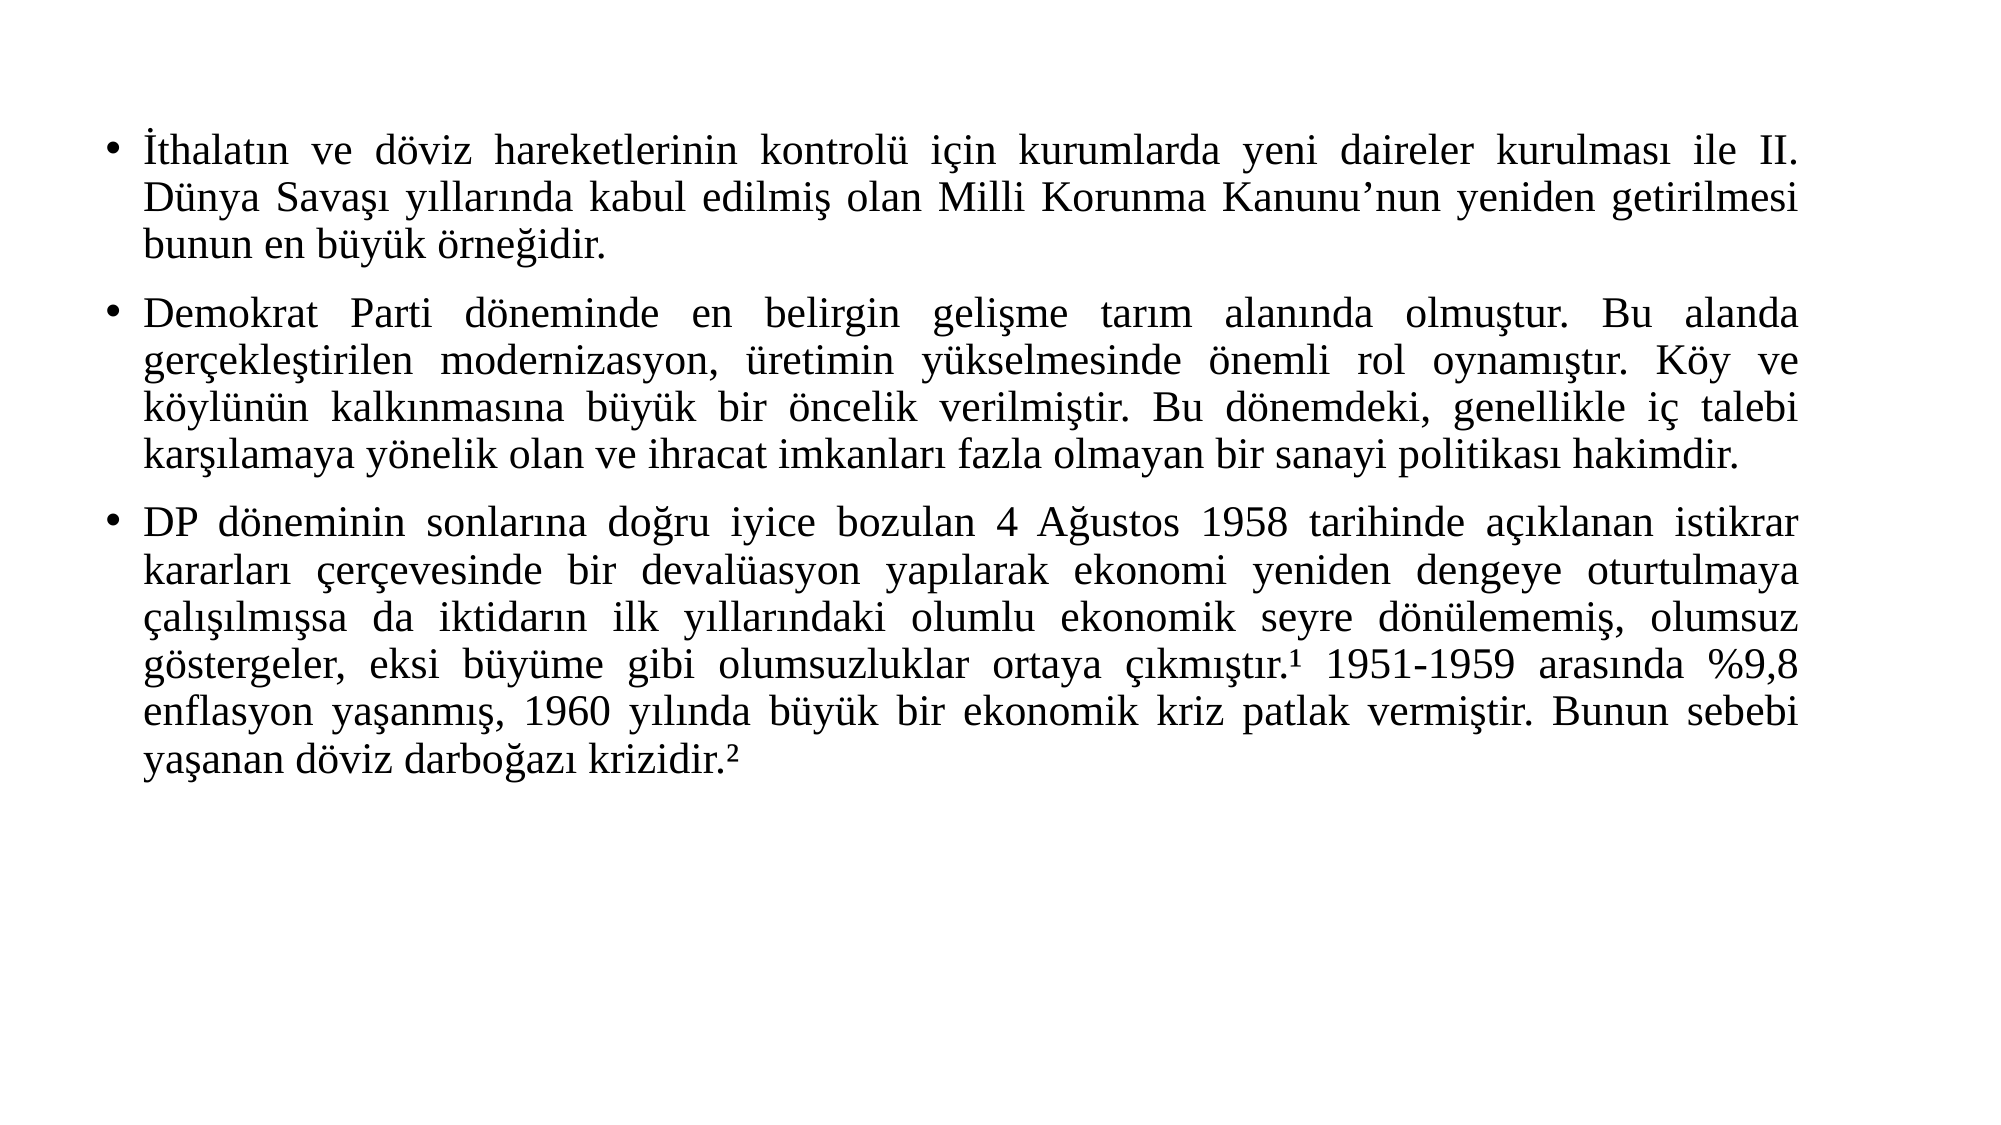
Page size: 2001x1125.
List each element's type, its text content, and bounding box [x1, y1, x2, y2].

list İthalatın ve döviz hareketlerinin kontrolü için kurumlarda yeni daireler kurulması ile II. Dünya Savaşı yıllarında kabul edilmiş olan Milli Korunma Kanunu’nun yeniden getirilmesi bunun en büyük örneğidir. Demokrat Parti döneminde en belirgin gelişme tarım alanında olmuştur. Bu alanda gerçekleştirilen modernizasyon, üretimin yükselmesinde önemli rol oynamıştır. Köy ve köylünün kalkınmasına büyük bir öncelik verilmiştir. Bu dönemdeki, genellikle iç talebi karşılamaya yönelik olan ve ihracat imkanları fazla olmayan bir sanayi politikası hakimdir. DP döneminin sonlarına doğru iyice bozulan 4 Ağustos 1958 tarihinde açıklanan istikrar kararları çerçevesinde bir devalüasyon yapılarak ekonomi yeniden dengeye oturtulmaya çalışılmışsa da iktidarın ilk yıllarındaki olumlu ekonomik seyre dönülememiş, olumsuz göstergeler, eksi büyüme gibi olumsuzluklar ortaya çıkmıştır.¹ 1951-1959 arasında %9,8 enflasyon yaşanmış, 1960 yılında büyük bir ekonomik kriz patlak vermiştir. Bunun sebebi yaşanan döviz darboğazı krizidir.² [90, 119, 1816, 833]
